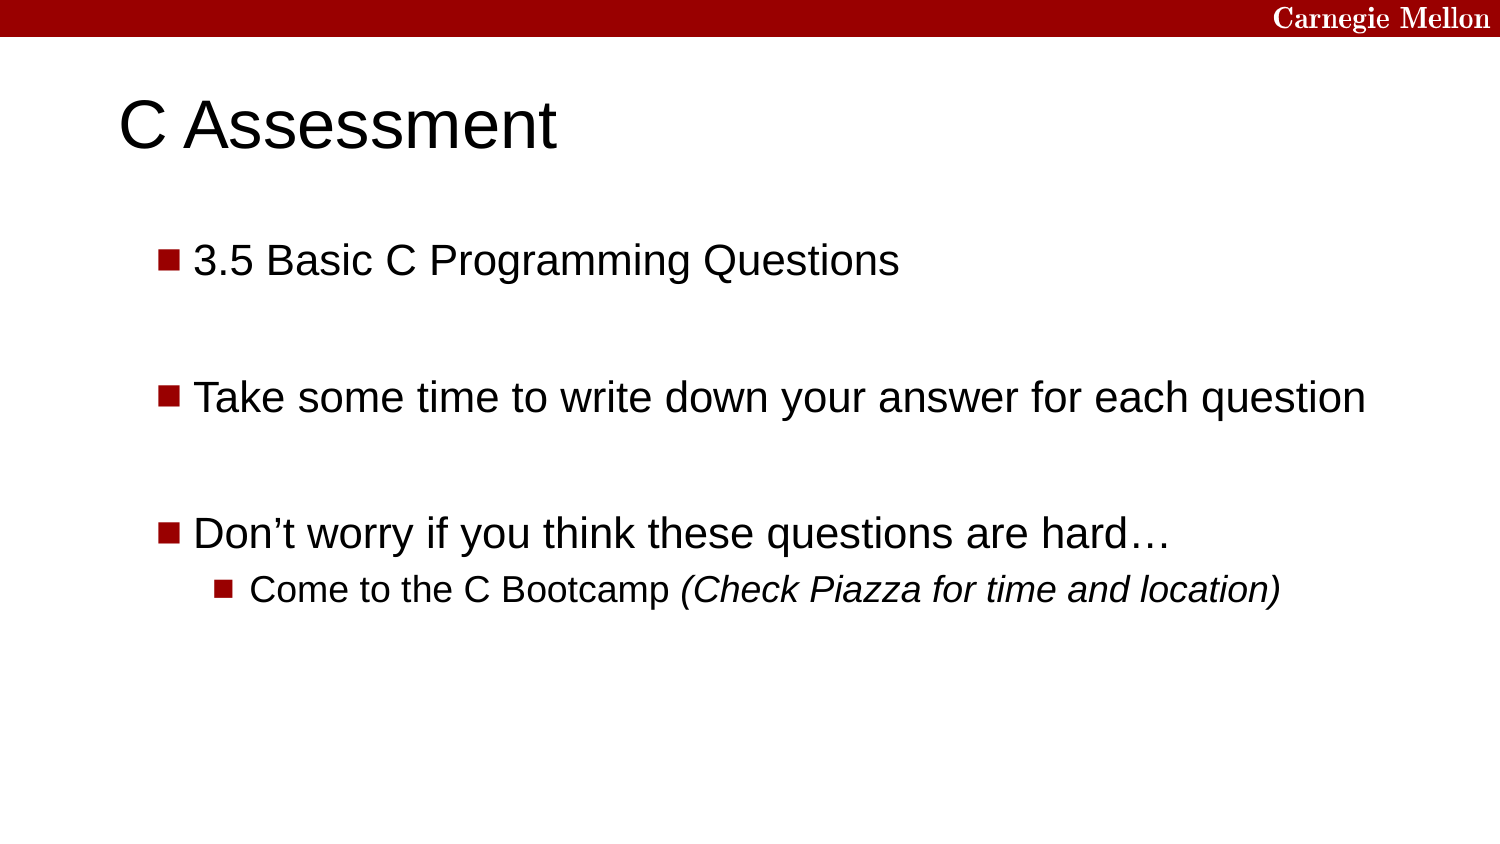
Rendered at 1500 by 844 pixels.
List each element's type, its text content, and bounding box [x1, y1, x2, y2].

picture [0, 0, 1500, 844]
title C Assessment [103, 44, 1397, 208]
list 3.5 Basic C Programming Questions Take some time to write down your answer for each question Don’t worry if you think these questions are hard… Come to the C Bootcamp (Check Piazza for time and location) [103, 224, 1430, 760]
